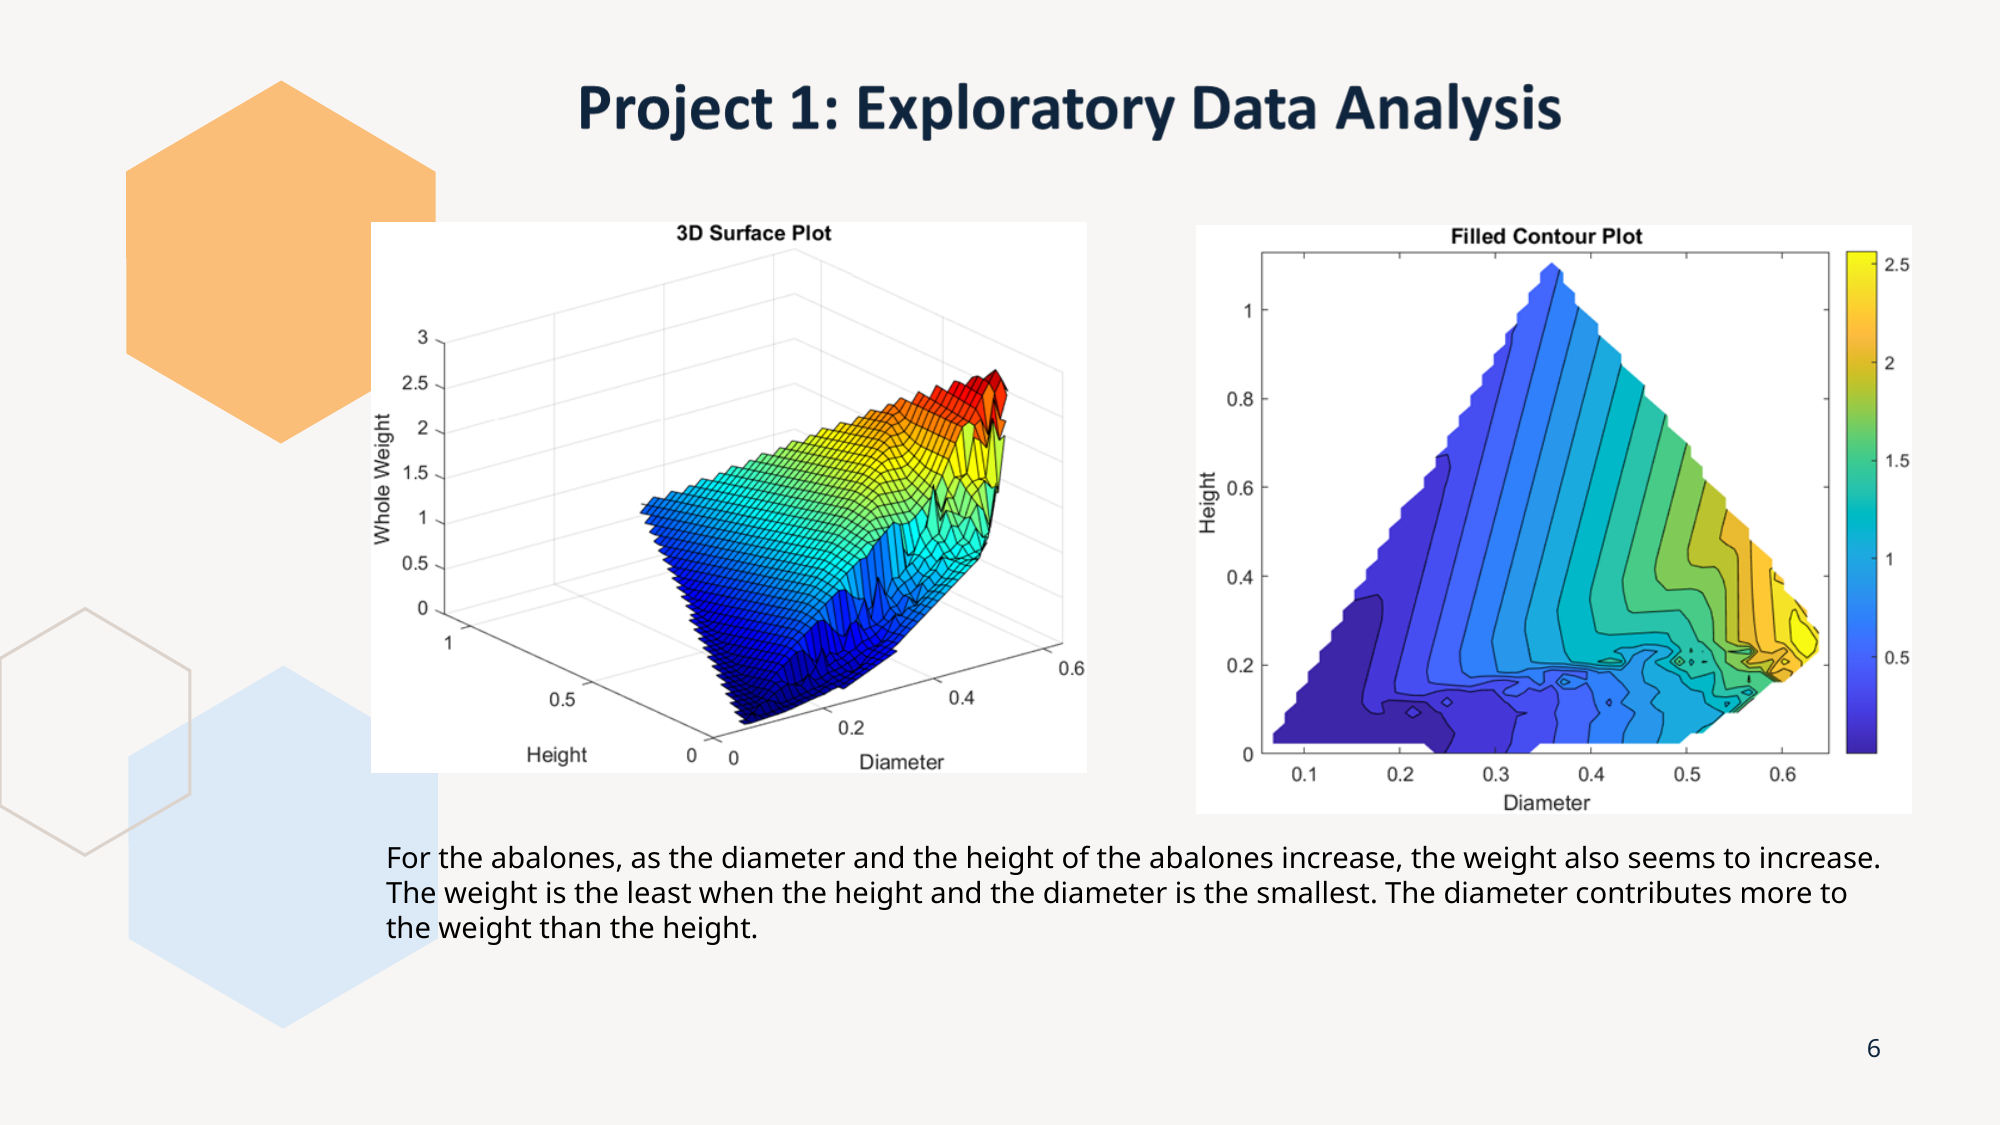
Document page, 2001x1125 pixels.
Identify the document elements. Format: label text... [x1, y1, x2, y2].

slide_number 6 [1836, 1020, 1912, 1080]
picture [536, 46, 2000, 188]
picture [1196, 225, 1912, 814]
text_box For the abalones, as the diameter and the height of the abalones increase, the weight also seems to increase. The weight is the least when the height and the diameter is the smallest. The diameter contributes more to the weight than the height. [371, 831, 1912, 952]
picture [293, 222, 1087, 773]
